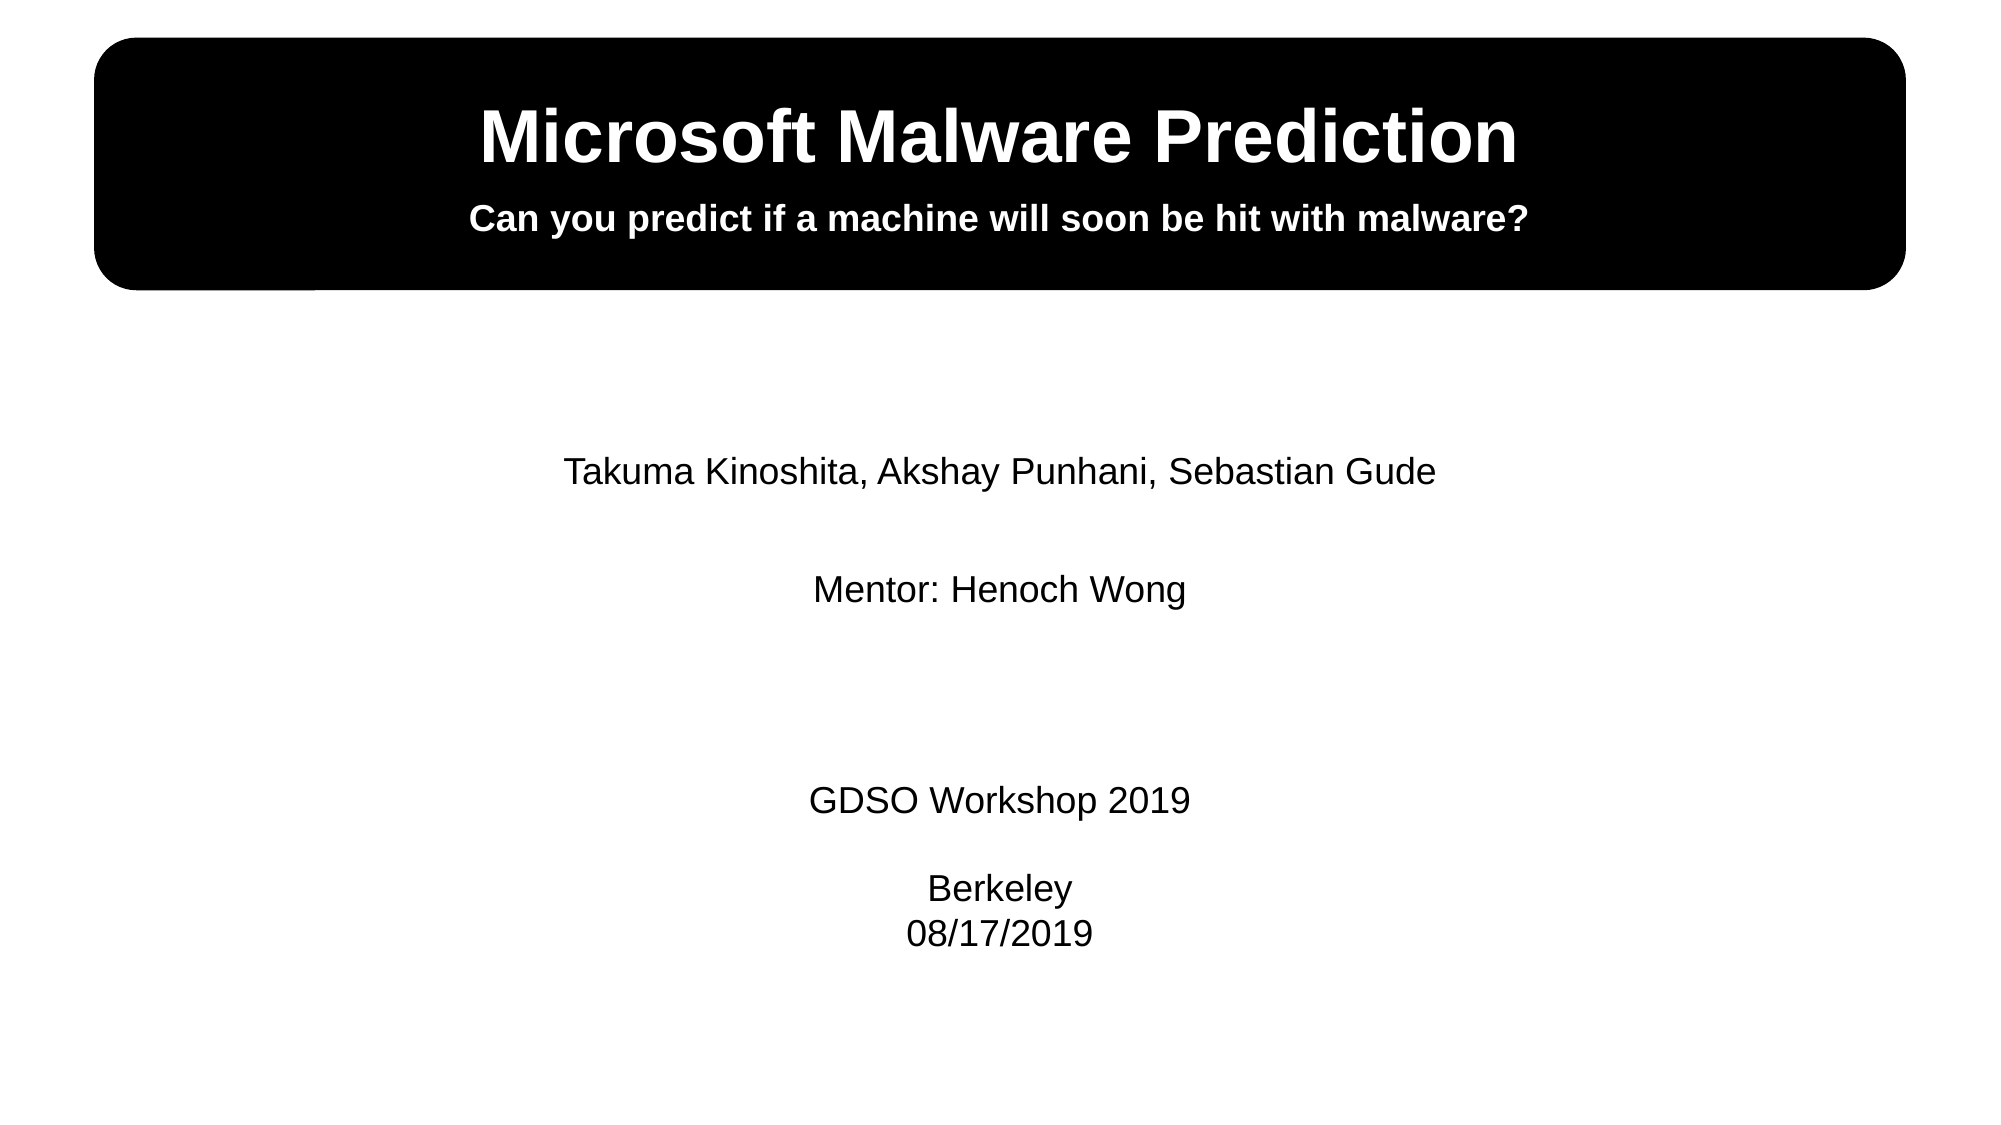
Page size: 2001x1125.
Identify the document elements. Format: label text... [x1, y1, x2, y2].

text_box Takuma Kinoshita, Akshay Punhani, Sebastian Gude [548, 439, 1452, 499]
text_box Berkeley 08/17/2019 [891, 856, 1109, 962]
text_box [94, 37, 1906, 291]
text_box Mentor: Henoch Wong [798, 557, 1202, 618]
text_box GDSO Workshop 2019 [793, 768, 1206, 829]
